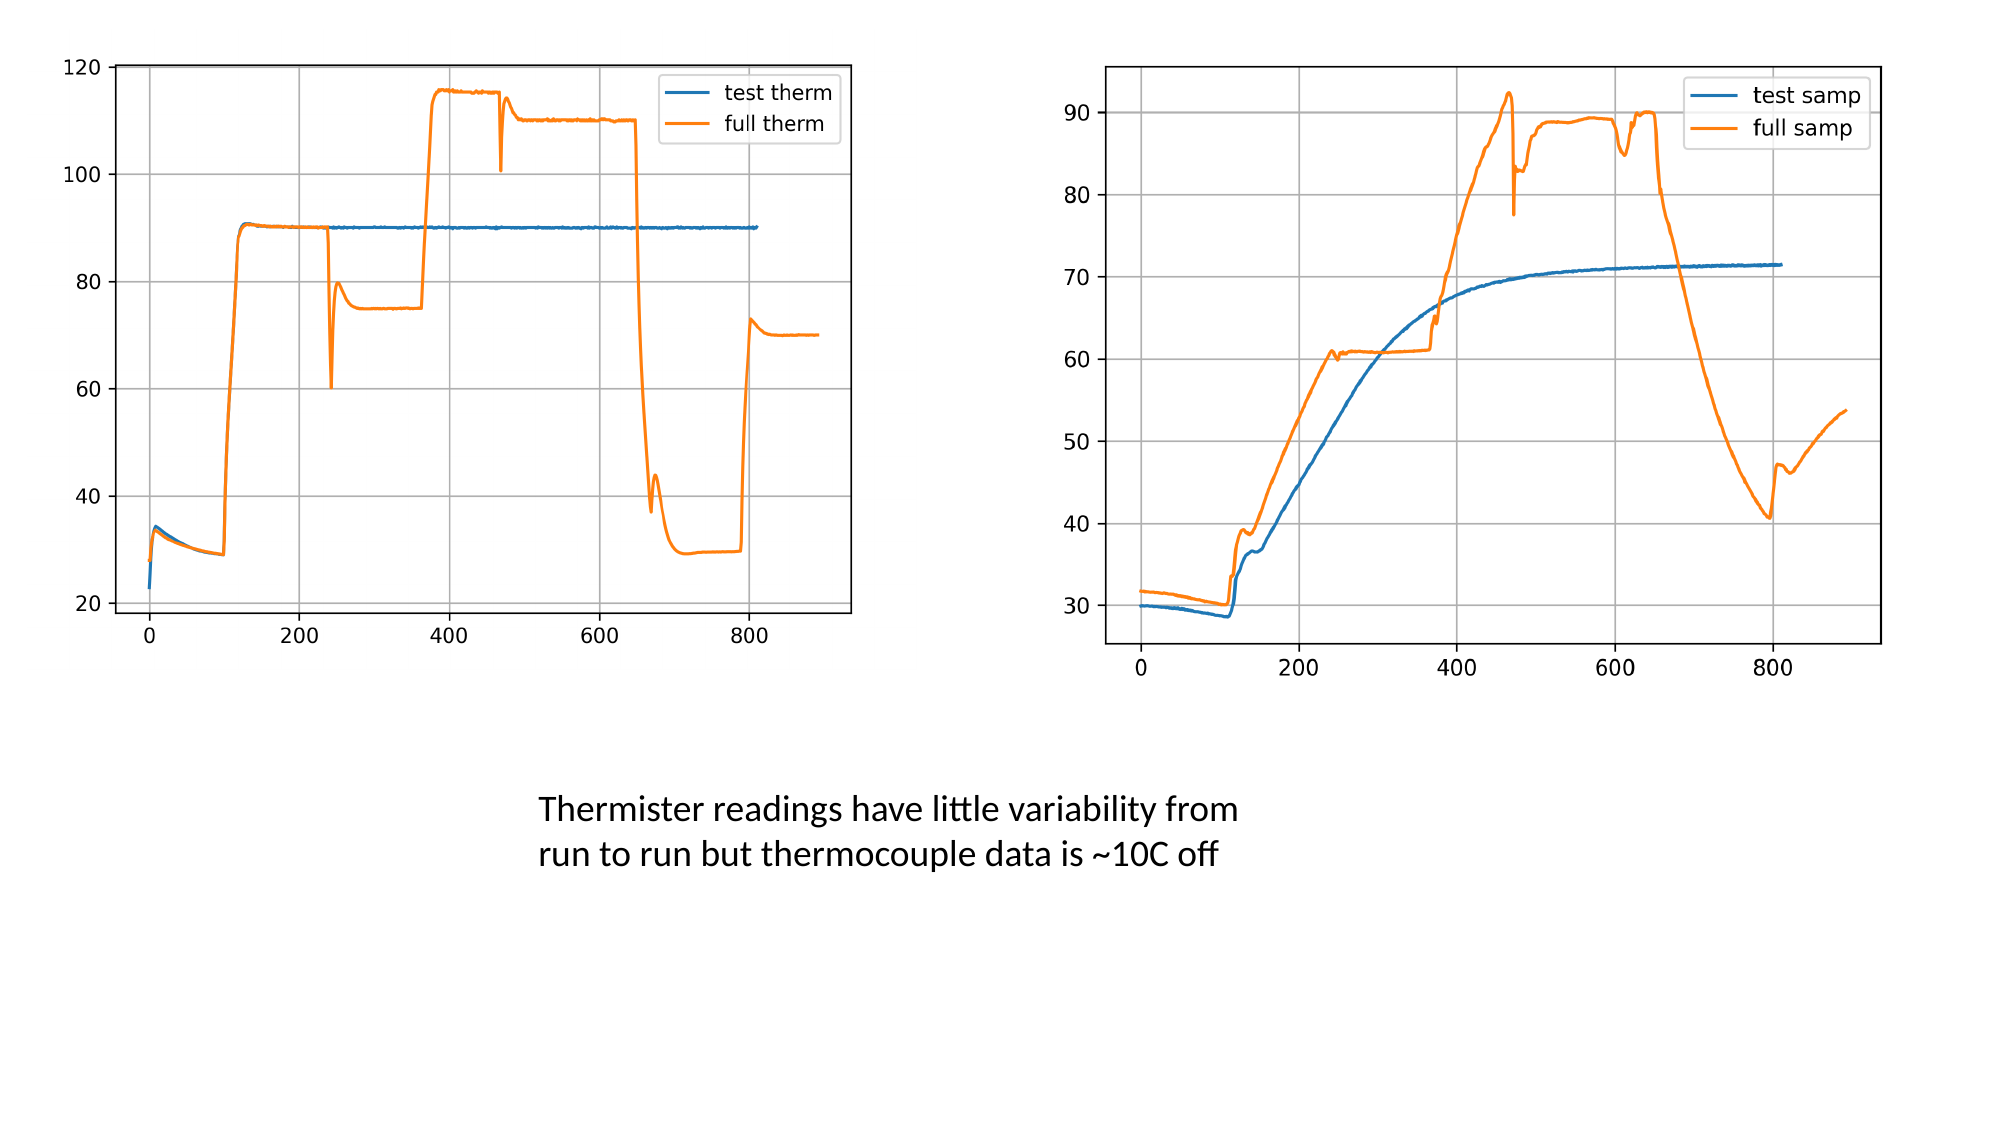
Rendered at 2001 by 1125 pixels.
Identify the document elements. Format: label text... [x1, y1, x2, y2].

picture [1011, 11, 1931, 711]
picture [27, 29, 917, 670]
text_box Thermister readings have little variability from run to run but thermocouple data is ~10C off [523, 776, 1256, 882]
